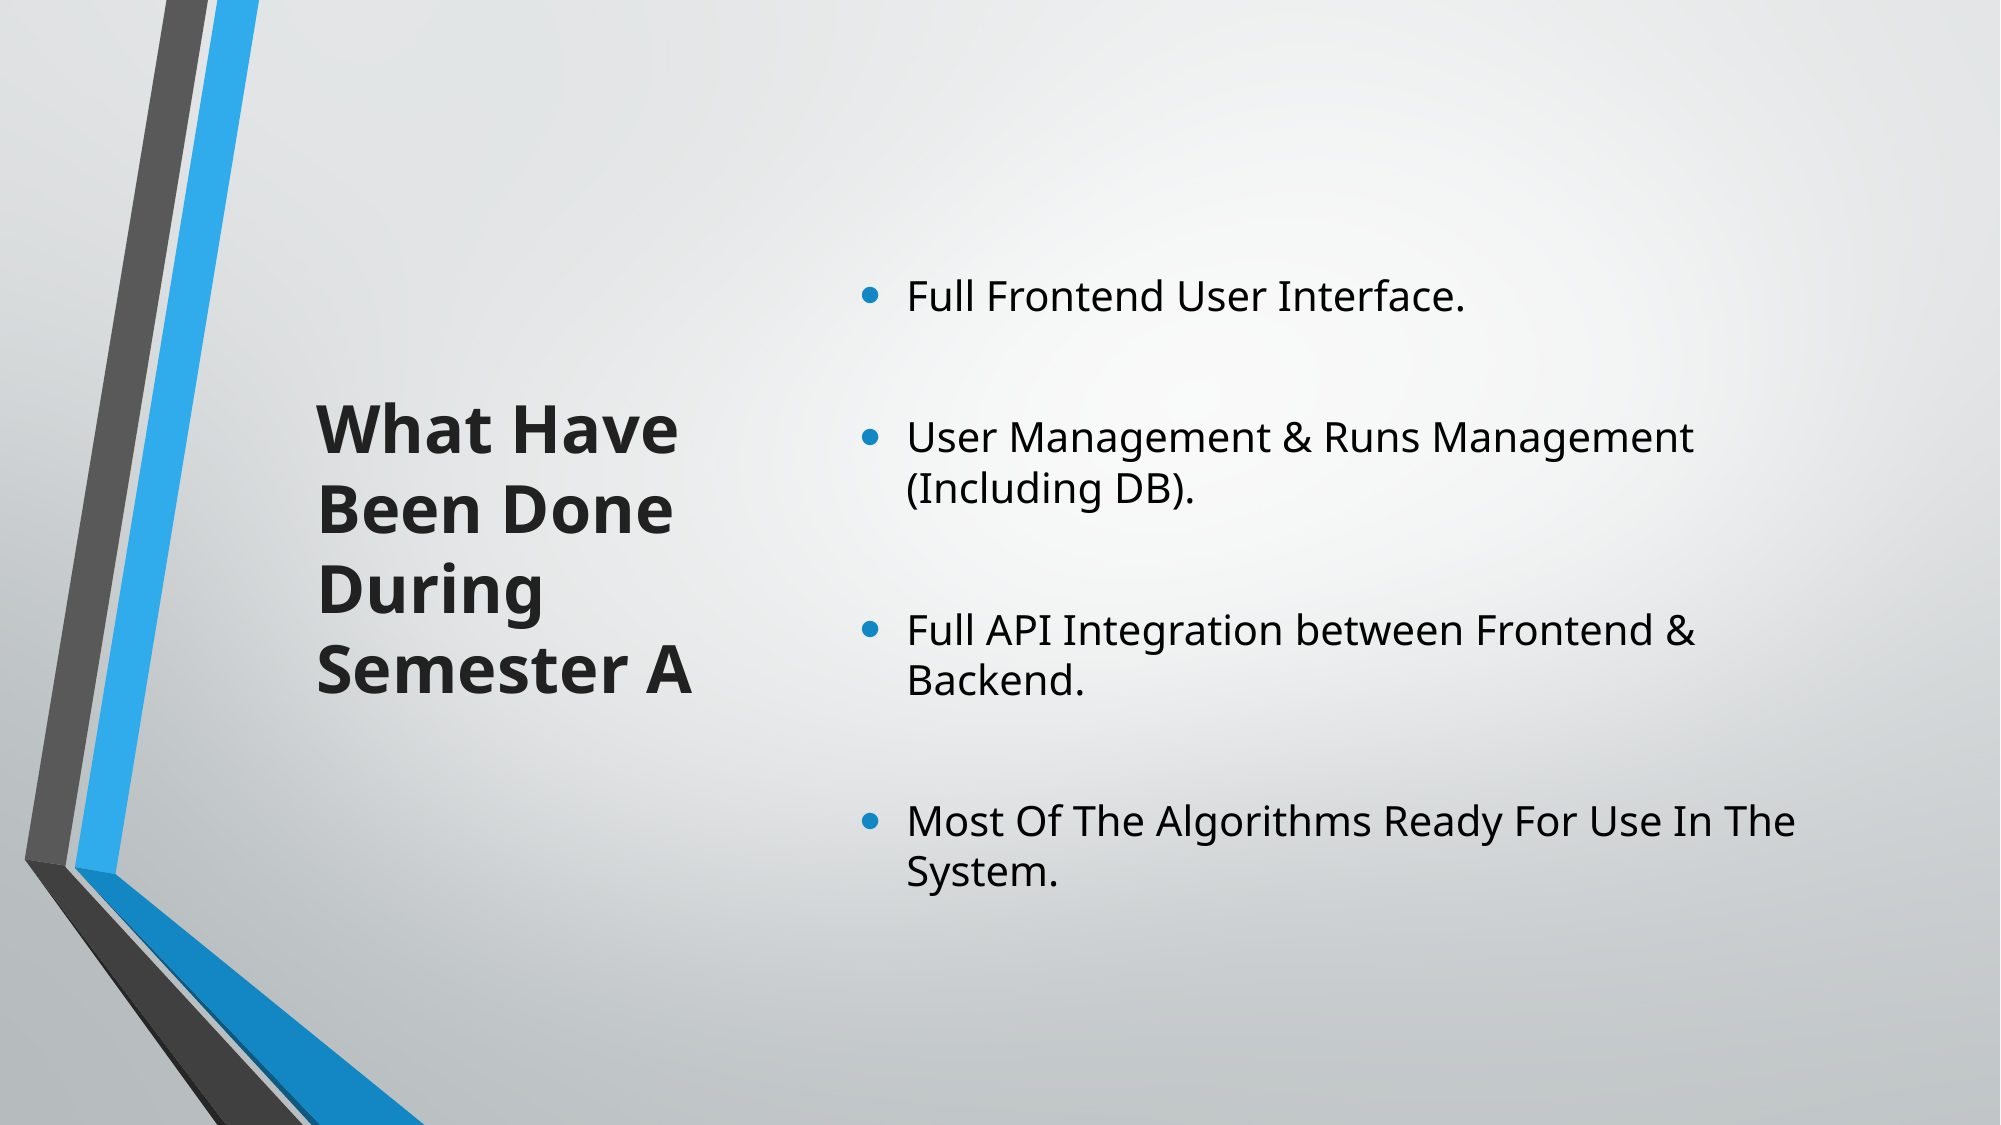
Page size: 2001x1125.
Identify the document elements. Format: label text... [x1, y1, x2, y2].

title What Have Been Done During Semester A [301, 175, 801, 918]
list Full Frontend User Interface. User Management & Runs Management (Including DB). Full API Integration between Frontend & Backend. Most Of The Algorithms Ready For Use In The System. [844, 175, 1892, 918]
